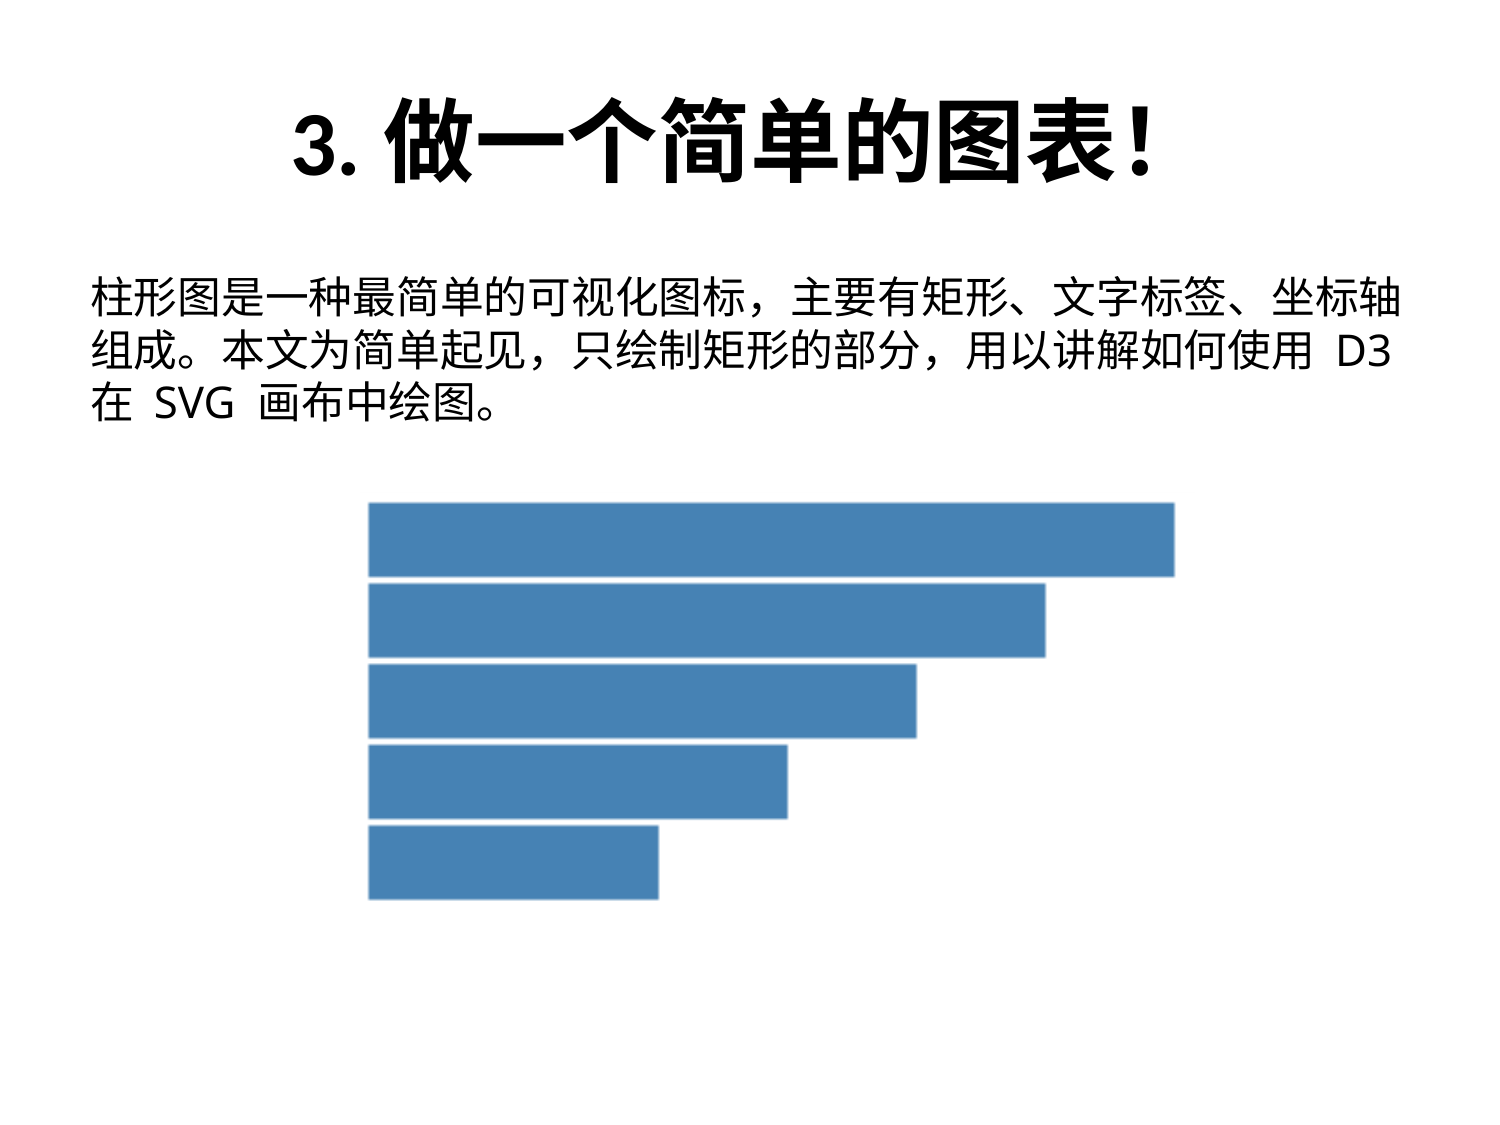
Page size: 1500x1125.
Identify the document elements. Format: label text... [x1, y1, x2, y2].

list 柱形图是一种最简单的可视化图标，主要有矩形、文字标签、坐标轴组成。本文为简单起见，只绘制矩形的部分，用以讲解如何使用 D3 在 SVG 画布中绘图。 [75, 262, 1425, 1005]
picture [359, 491, 1195, 918]
title 3.做一个简单的图表！ [75, 45, 1425, 233]
